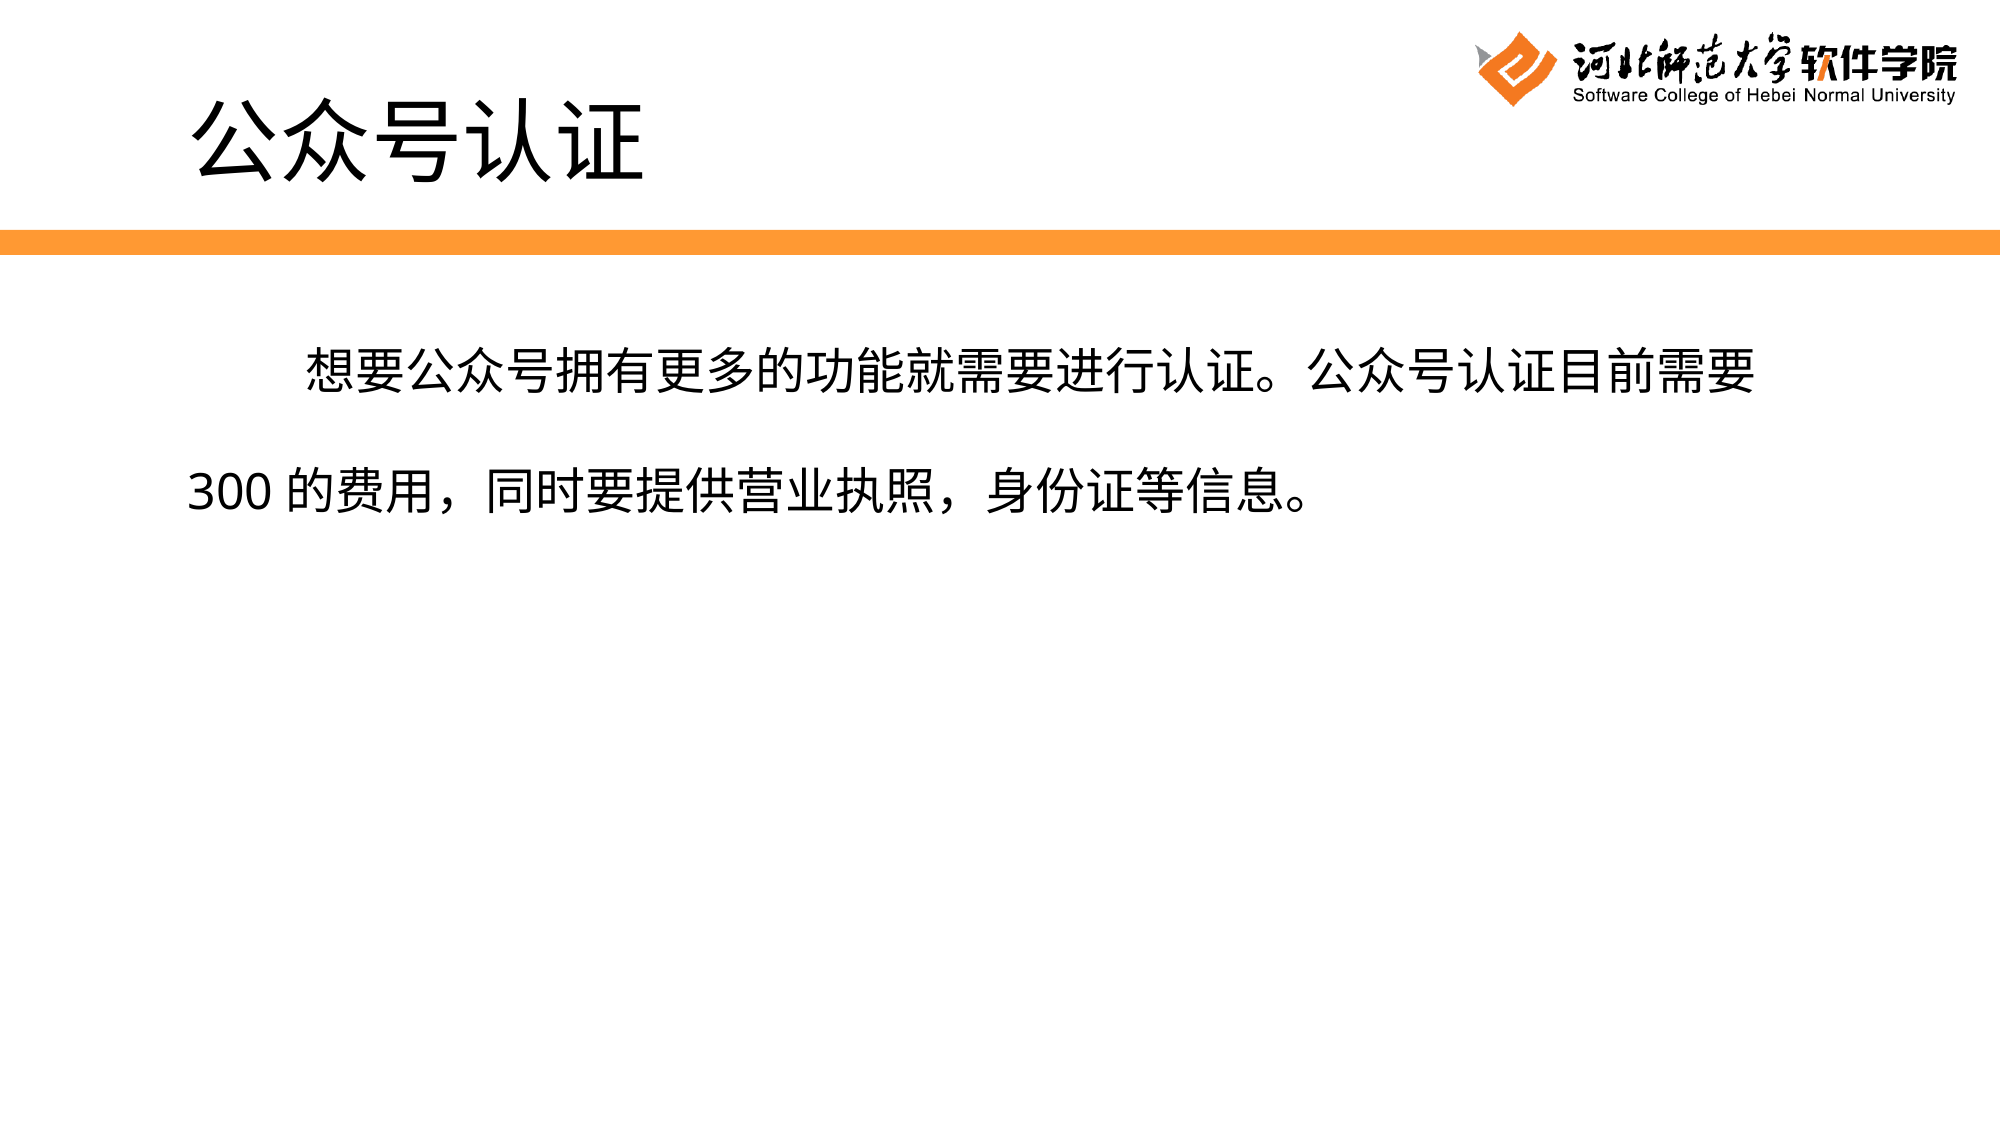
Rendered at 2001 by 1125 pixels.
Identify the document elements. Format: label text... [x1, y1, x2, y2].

picture [1475, 31, 1957, 107]
text_box 想要公众号拥有更多的功能就需要进行认证。公众号认证目前需要300的费用，同时要提供营业执照，身份证等信息。 [172, 271, 1786, 527]
list 公众号认证 [172, 89, 1000, 202]
